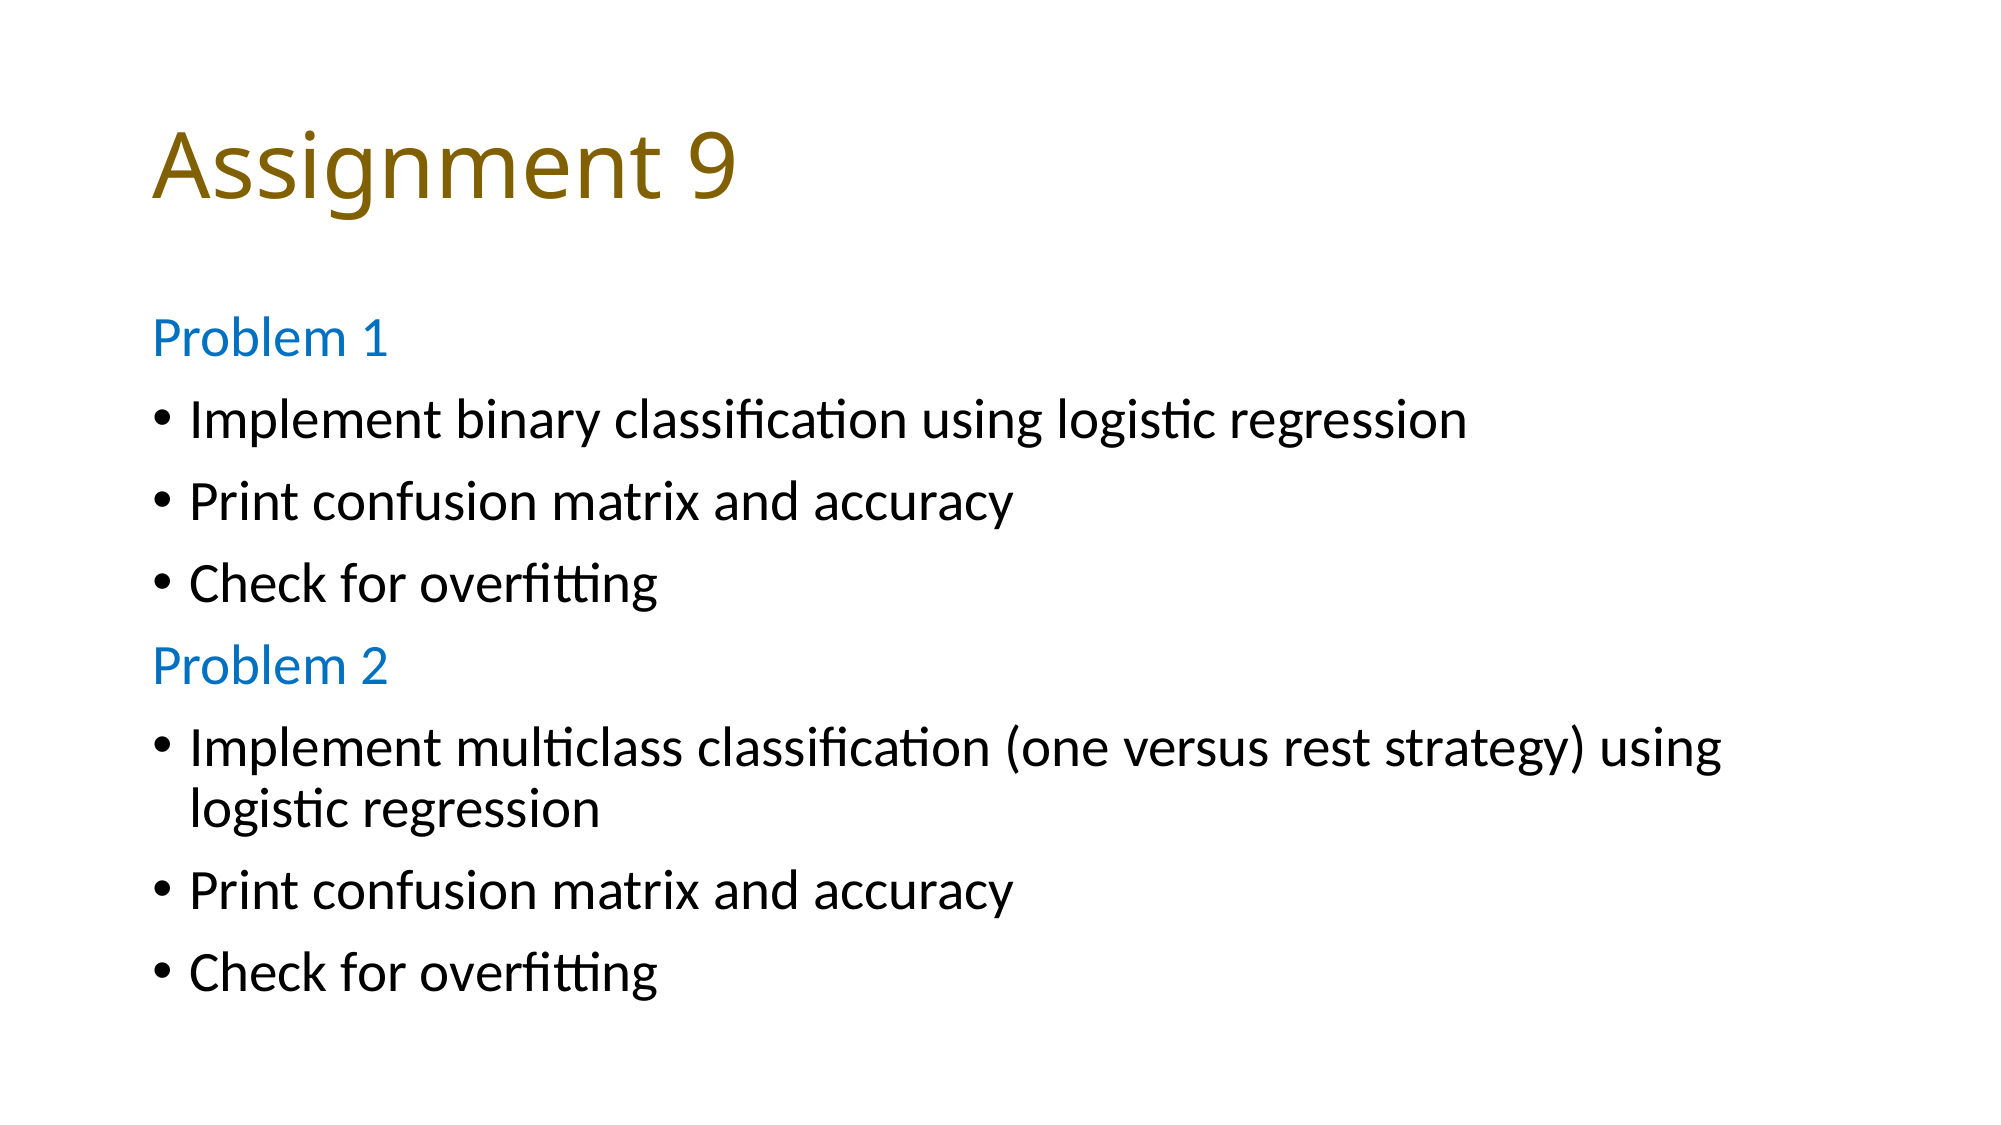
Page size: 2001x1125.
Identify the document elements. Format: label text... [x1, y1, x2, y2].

list Problem 1 Implement binary classification using logistic regression Print confusion matrix and accuracy Check for overfitting Problem 2 Implement multiclass classification (one versus rest strategy) using logistic regression Print confusion matrix and accuracy Check for overfitting [137, 299, 1863, 1014]
title Assignment 9 [137, 59, 1863, 278]
